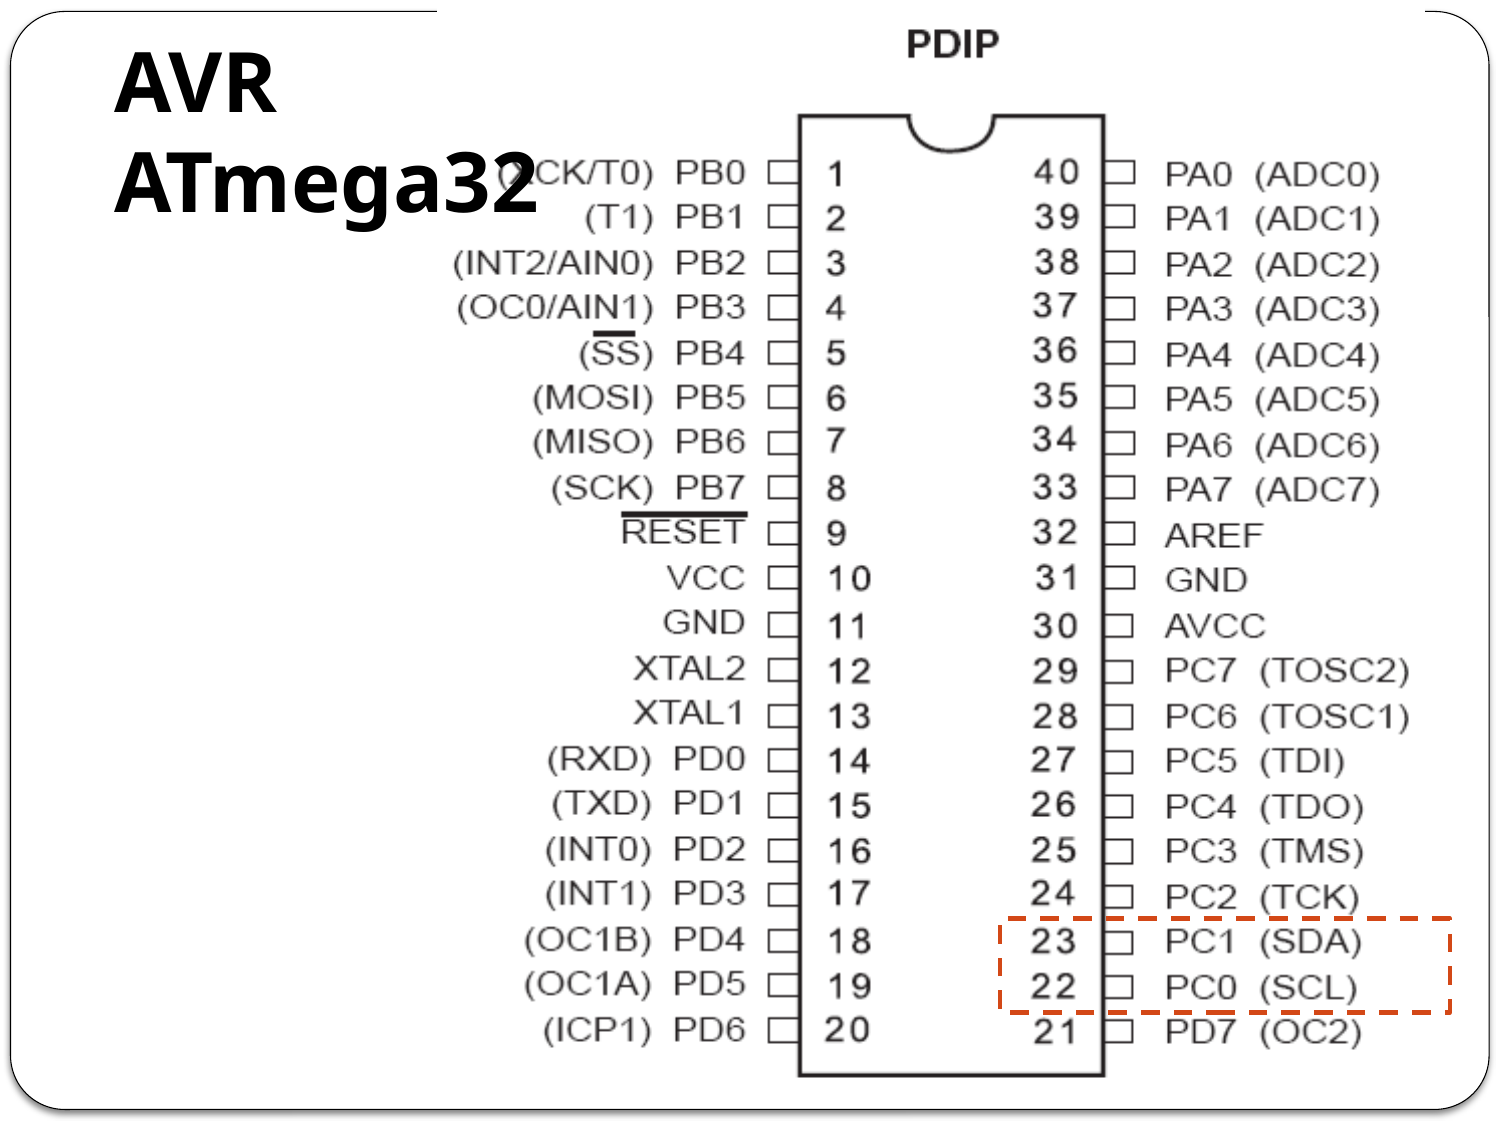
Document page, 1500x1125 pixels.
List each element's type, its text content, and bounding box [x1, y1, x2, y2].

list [437, 7, 1426, 1101]
text_box [1430, 918, 1451, 1013]
text_box AVR ATmega32 [99, 21, 431, 236]
